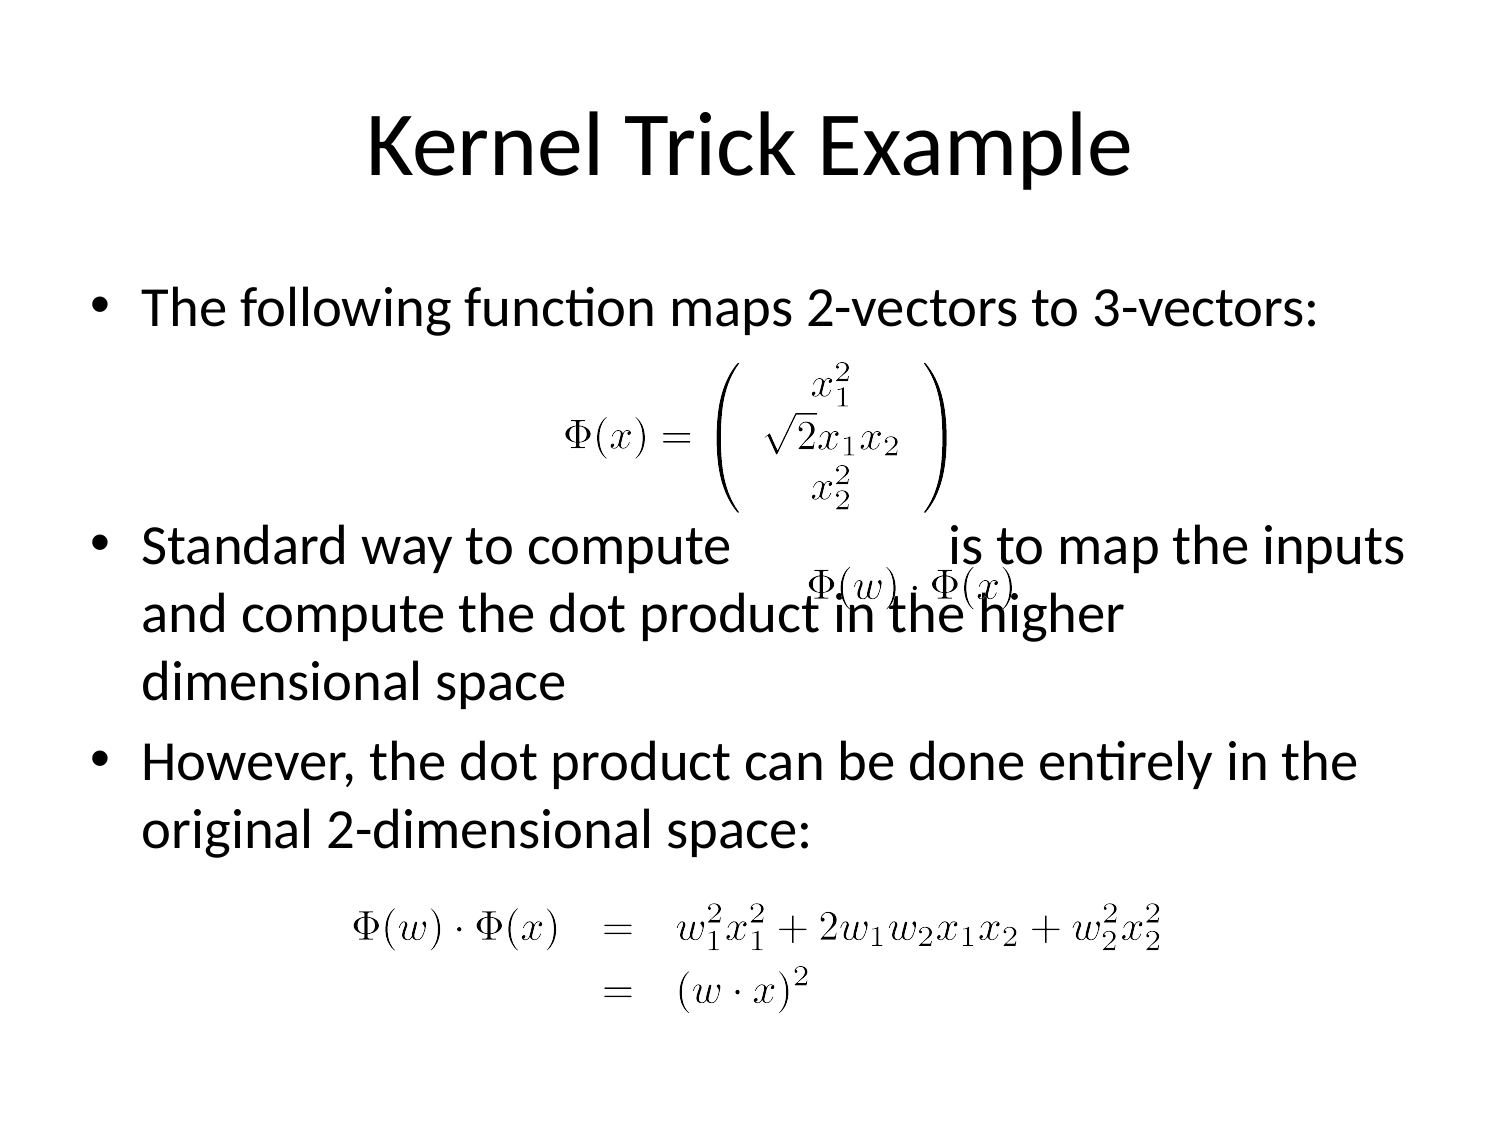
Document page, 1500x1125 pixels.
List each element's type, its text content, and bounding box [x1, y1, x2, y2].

picture [808, 566, 1013, 613]
picture [349, 899, 1163, 1017]
title Kernel Trick Example [74, 44, 1426, 233]
list The following function maps 2-vectors to 3-vectors: Standard way to compute is to map the inputs and compute the dot product in the higher dimensional space However, the dot product can be done entirely in the original 2-dimensional space: [74, 262, 1426, 1006]
picture [562, 358, 951, 513]
